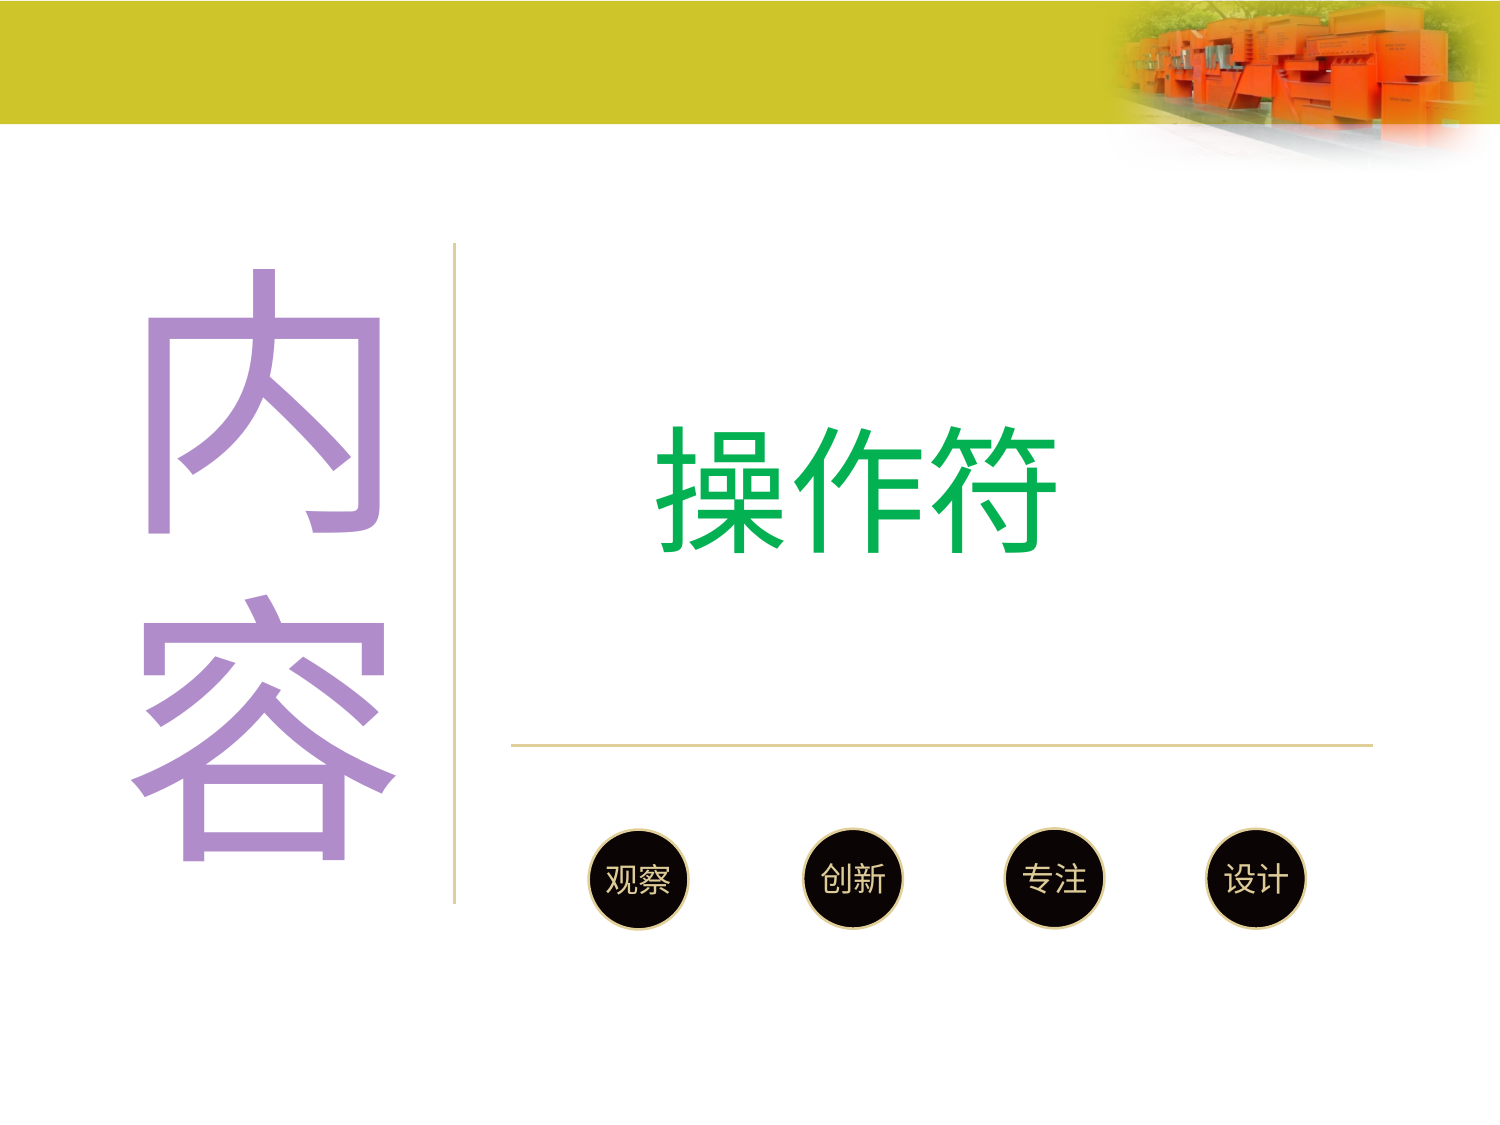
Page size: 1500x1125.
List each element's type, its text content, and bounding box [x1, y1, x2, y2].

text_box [1004, 828, 1105, 929]
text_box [588, 829, 689, 930]
picture [1181, 57, 1419, 94]
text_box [802, 828, 904, 929]
text_box 内 [108, 217, 420, 545]
text_box 操作符 [946, 399, 1076, 576]
text_box 容 [108, 545, 420, 902]
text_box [1205, 828, 1307, 929]
text_box 操作符 [640, 399, 937, 576]
